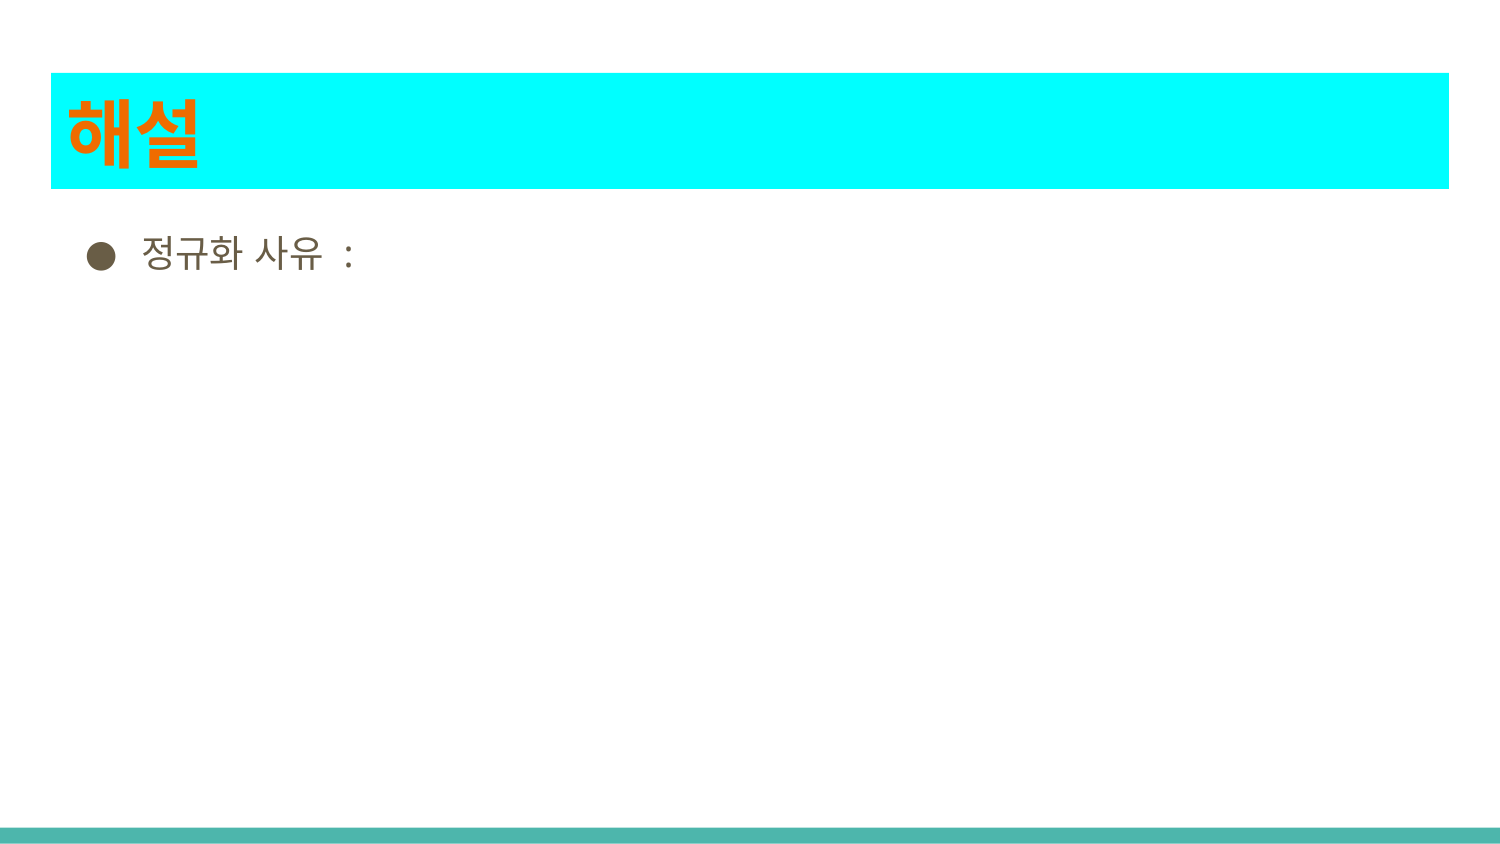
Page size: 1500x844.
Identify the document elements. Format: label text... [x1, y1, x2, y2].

title 해설 [51, 72, 1449, 189]
list 정규화 사유 : [51, 207, 1449, 297]
